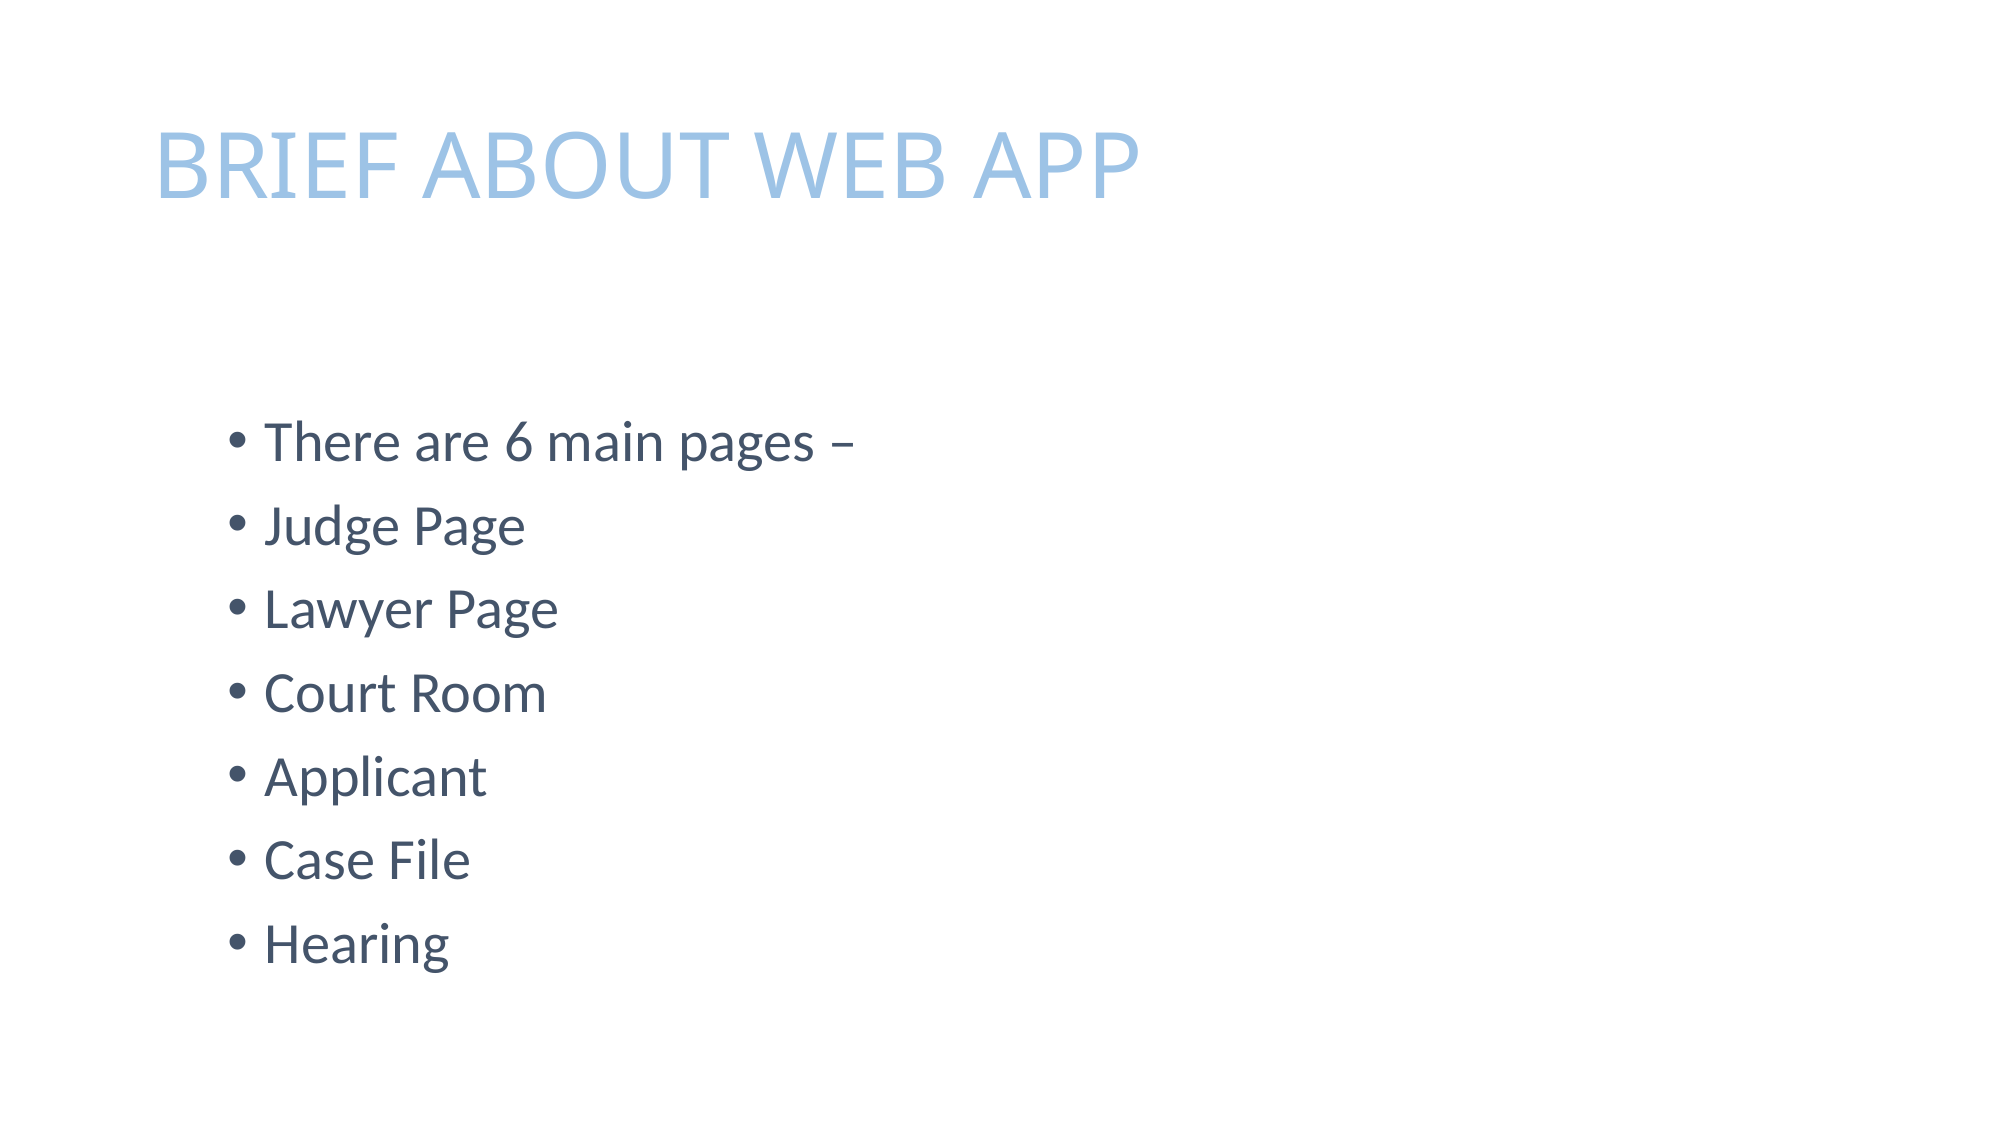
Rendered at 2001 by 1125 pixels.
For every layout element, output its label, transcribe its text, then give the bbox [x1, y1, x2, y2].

list There are 6 main pages – Judge Page Lawyer Page Court Room Applicant Case File Hearing [212, 403, 1788, 1020]
title BRIEF ABOUT WEB APP [137, 59, 1863, 278]
